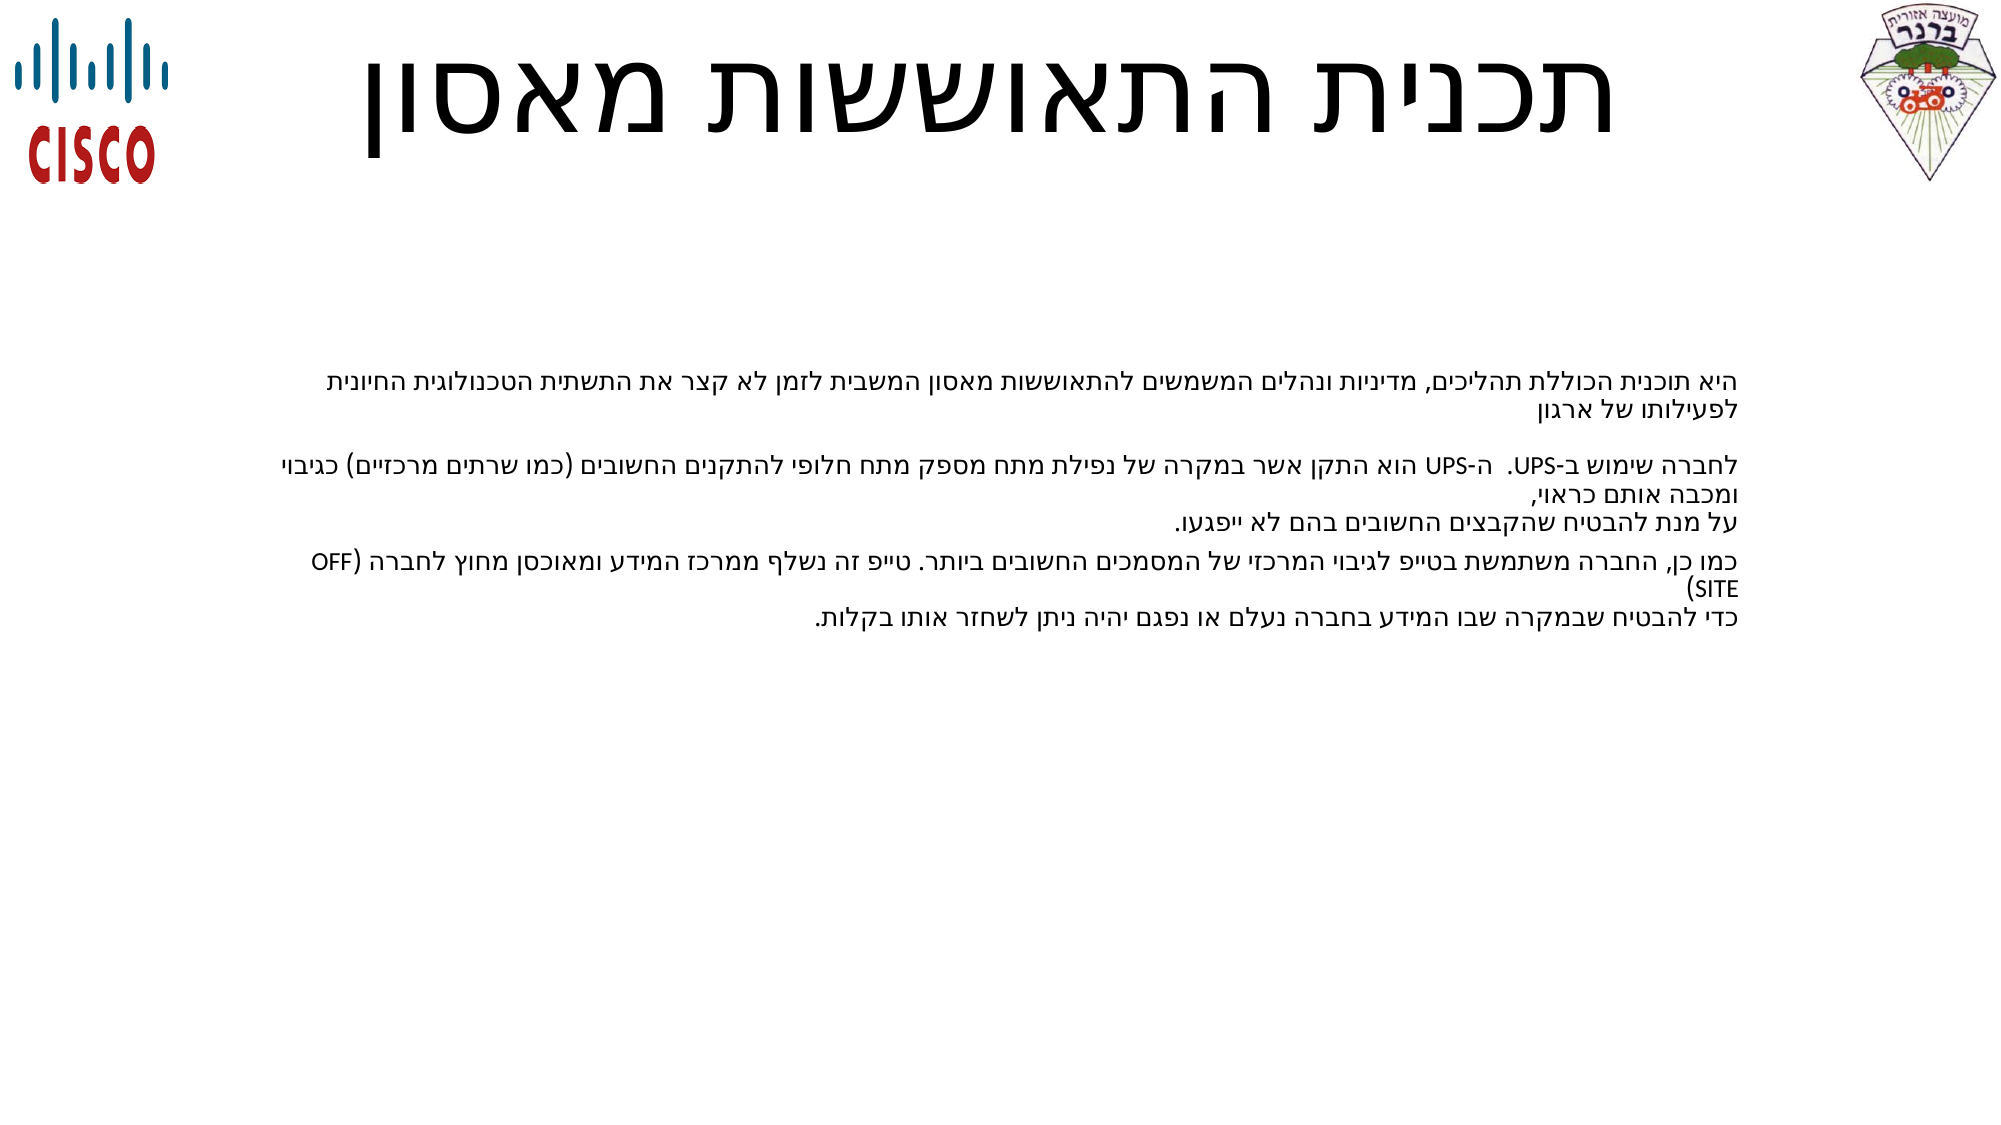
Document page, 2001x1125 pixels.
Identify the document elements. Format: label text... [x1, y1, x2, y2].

picture [15, 18, 168, 185]
title תכנית התאוששות מאסון [240, 0, 1740, 168]
subtitle היא תוכנית הכוללת תהליכים, מדיניות ונהלים המשמשים להתאוששות מאסון המשבית לזמן לא קצר את התשתית הטכנולוגית החיונית לפעילותו של ארגון לחברה שימוש ב-UPS. ה-UPS הוא התקן אשר במקרה של נפילת מתח מספק מתח חלופי להתקנים החשובים (כמו שרתים מרכזיים) כגיבוי ומכבה אותם כראוי, על מנת להבטיח שהקבצים החשובים בהם לא ייפגעו. כמו כן, החברה משתמשת בטייפ לגיבוי המרכזי של המסמכים החשובים ביותר. טייפ זה נשלף ממרכז המידע ומאוכסן מחוץ לחברה (OFF SITE) כדי להבטיח שבמקרה שבו המידע בחברה נעלם או נפגם יהיה ניתן לשחזר אותו בקלות. [254, 360, 1755, 642]
picture [1856, 0, 2000, 185]
